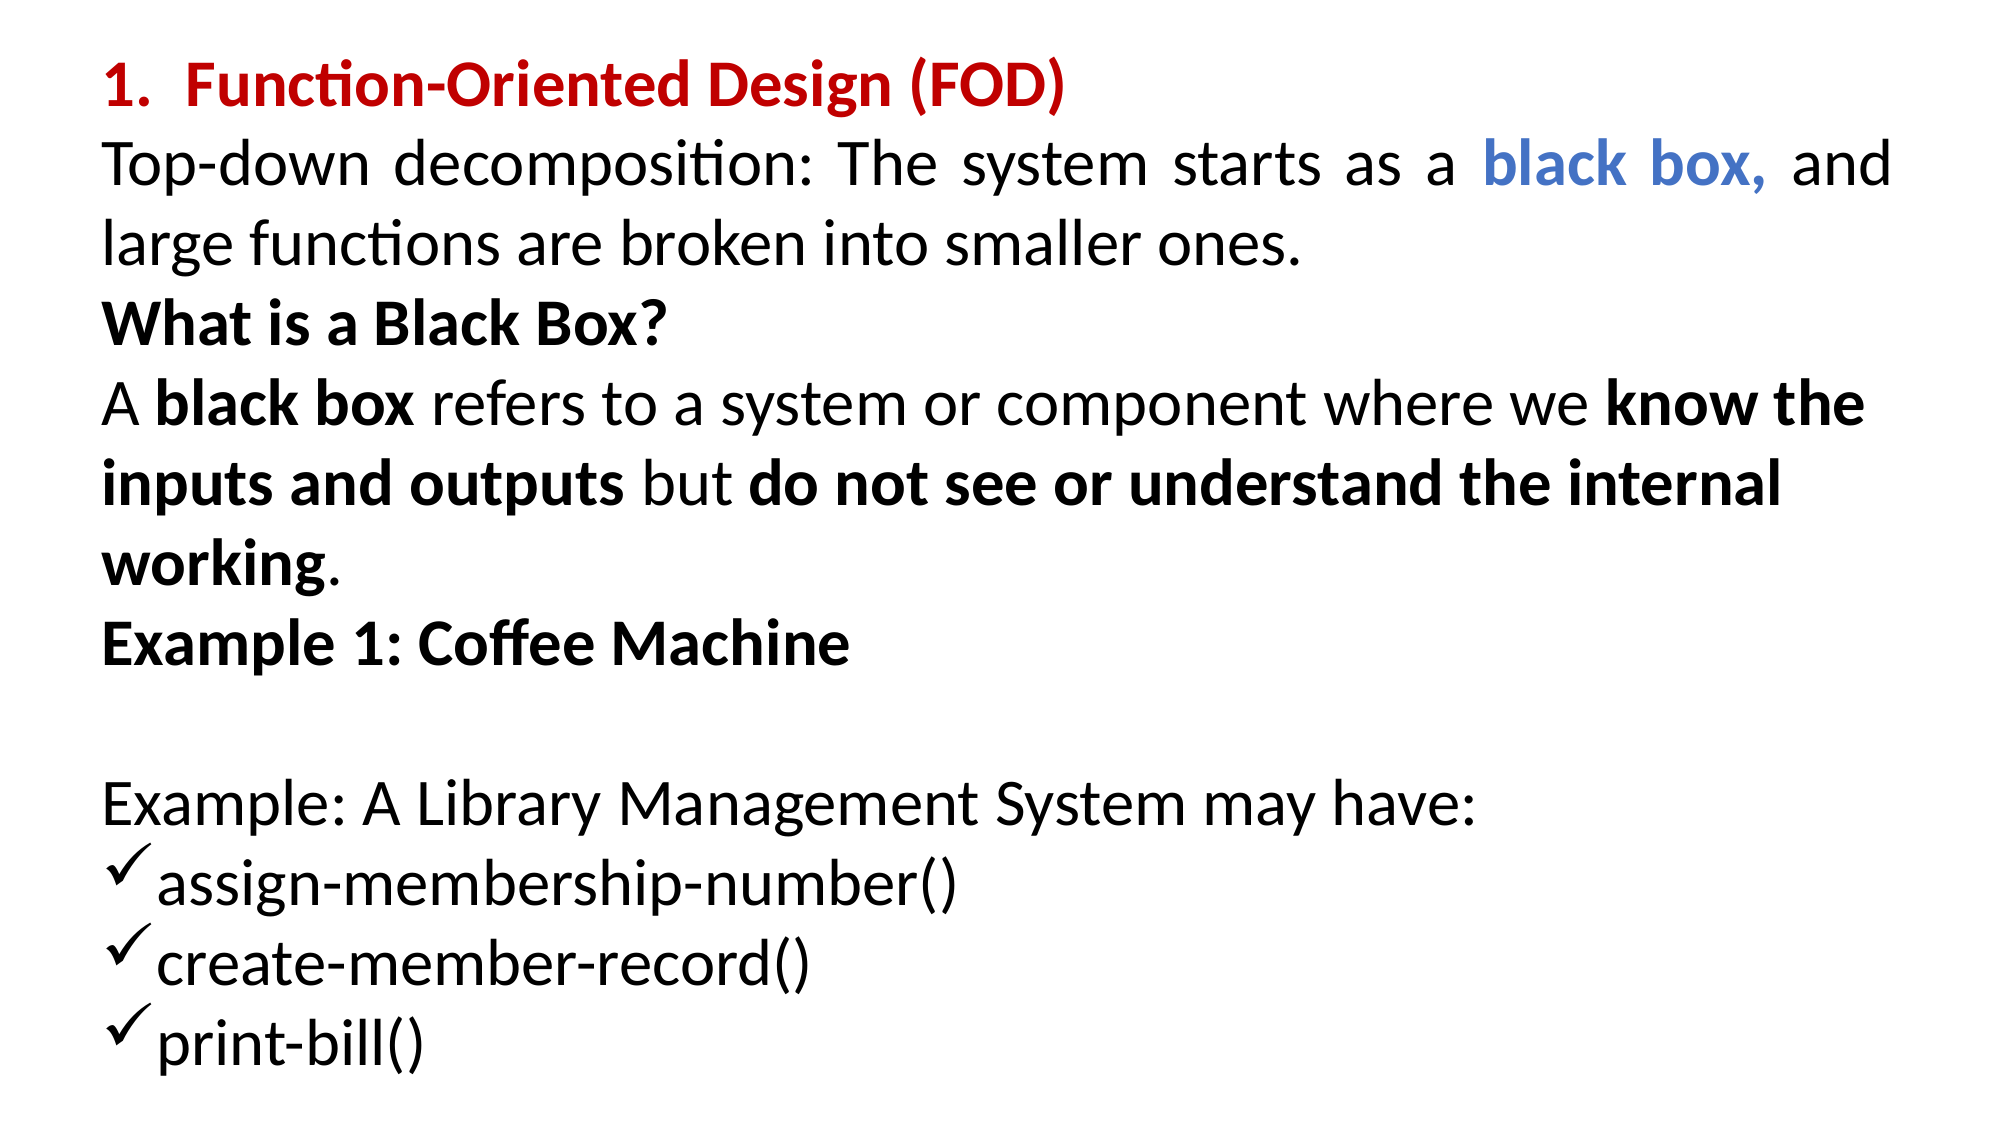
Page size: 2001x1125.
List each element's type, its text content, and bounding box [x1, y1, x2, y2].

text_box Function-Oriented Design (FOD) Top-down decomposition: The system starts as a black box, and large functions are broken into smaller ones. What is a Black Box? A black box refers to a system or component where we know the inputs and outputs but do not see or understand the internal working. Example 1: Coffee Machine Example: A Library Management System may have: assign-membership-number() create-member-record() print-bill() [86, 31, 1908, 1125]
